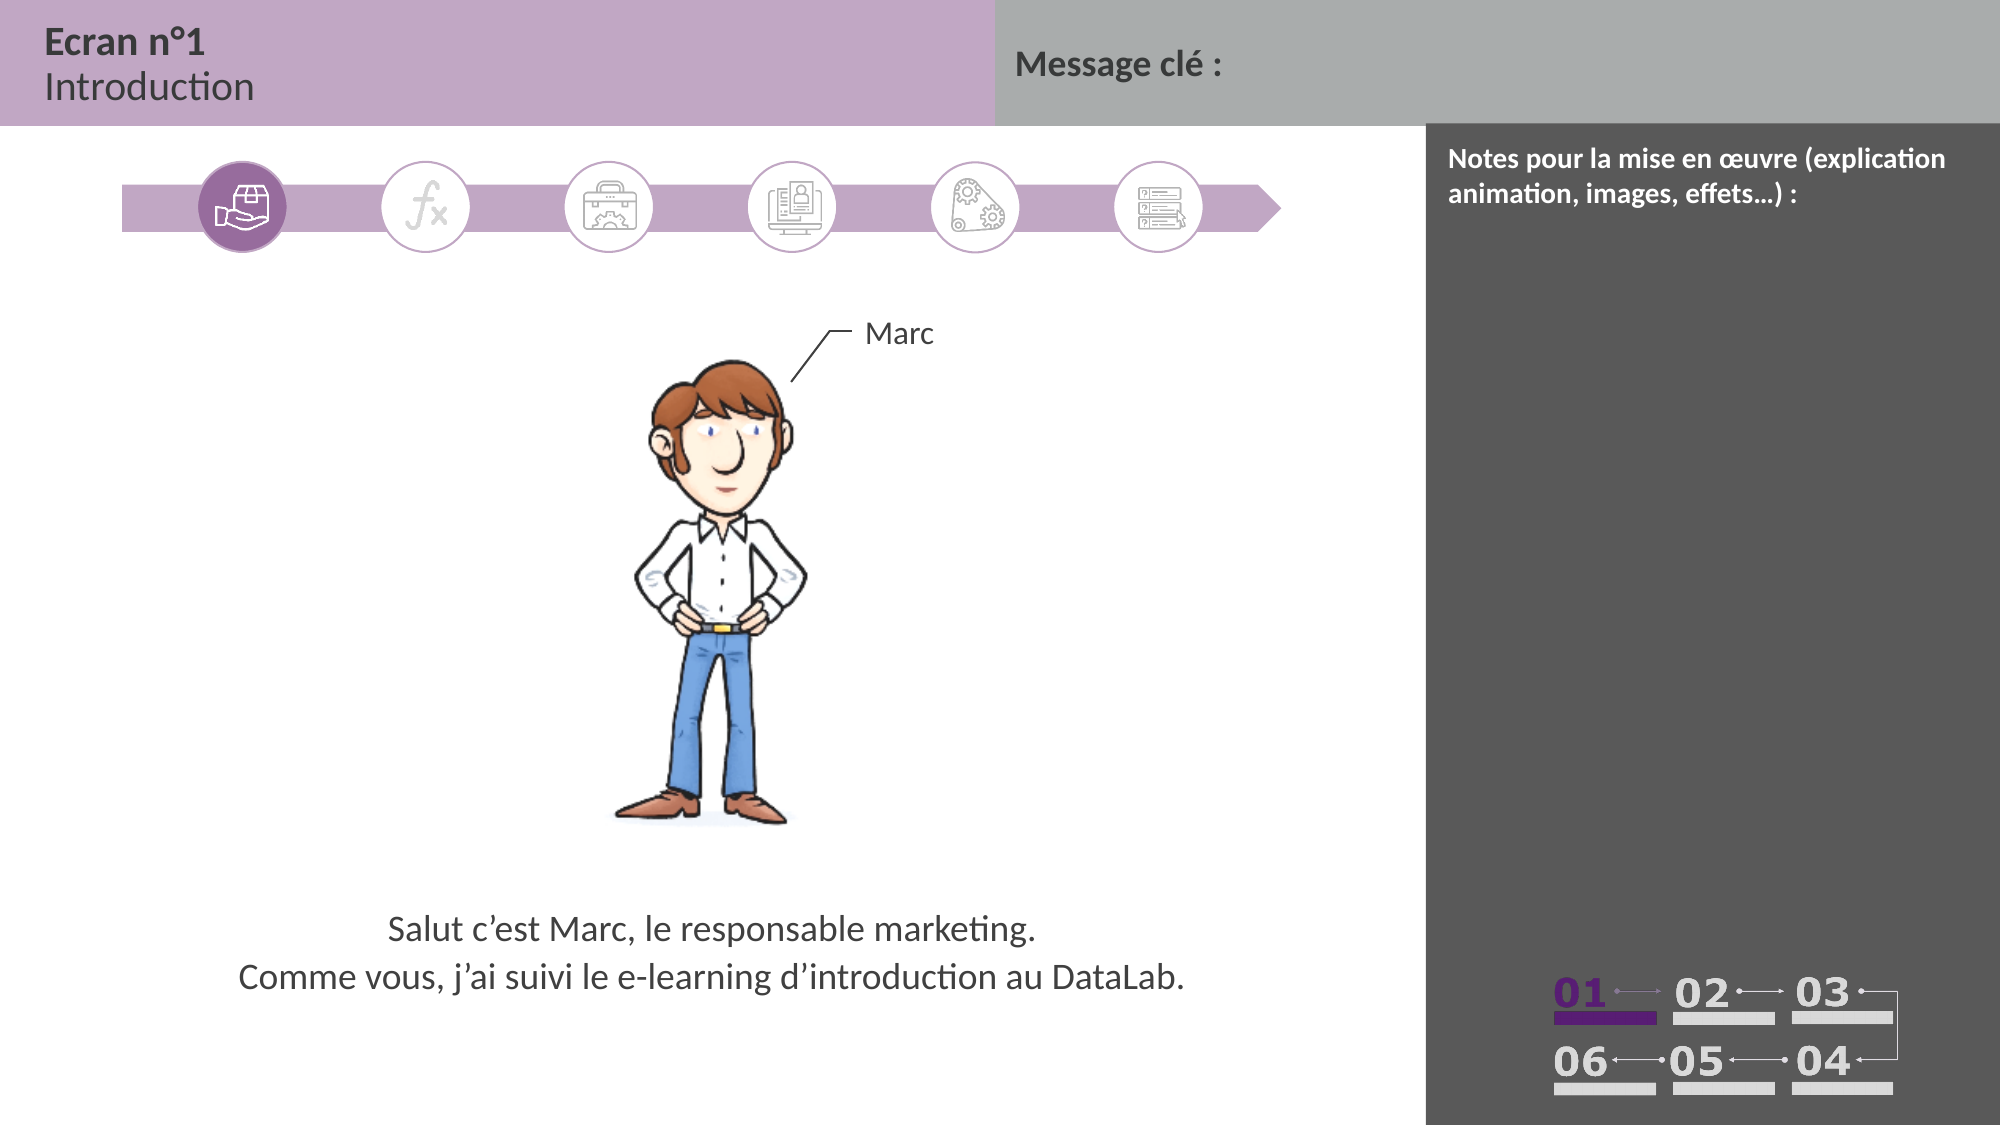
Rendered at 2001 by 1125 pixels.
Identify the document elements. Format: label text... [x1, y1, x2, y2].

list Message clé : [999, 10, 2000, 119]
picture [215, 180, 269, 235]
picture [401, 180, 451, 230]
picture [768, 181, 822, 235]
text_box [122, 161, 1282, 253]
text_box Marc [849, 301, 962, 359]
text_box Salut c’est Marc, le responsable marketing. Comme vous, j’ai suivi le e-learning d’introduction au DataLab. [25, 892, 1400, 1004]
title Ecran n°1 Introduction [29, 4, 967, 124]
picture [578, 349, 858, 832]
picture [583, 178, 637, 233]
picture [1528, 954, 1898, 1108]
picture [951, 178, 1005, 233]
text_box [791, 330, 852, 382]
text_box Notes pour la mise en œuvre (explication animation, images, effets…) : [1433, 131, 1980, 217]
text_box [1442, 239, 1980, 1091]
text_box [1425, 122, 2000, 1125]
